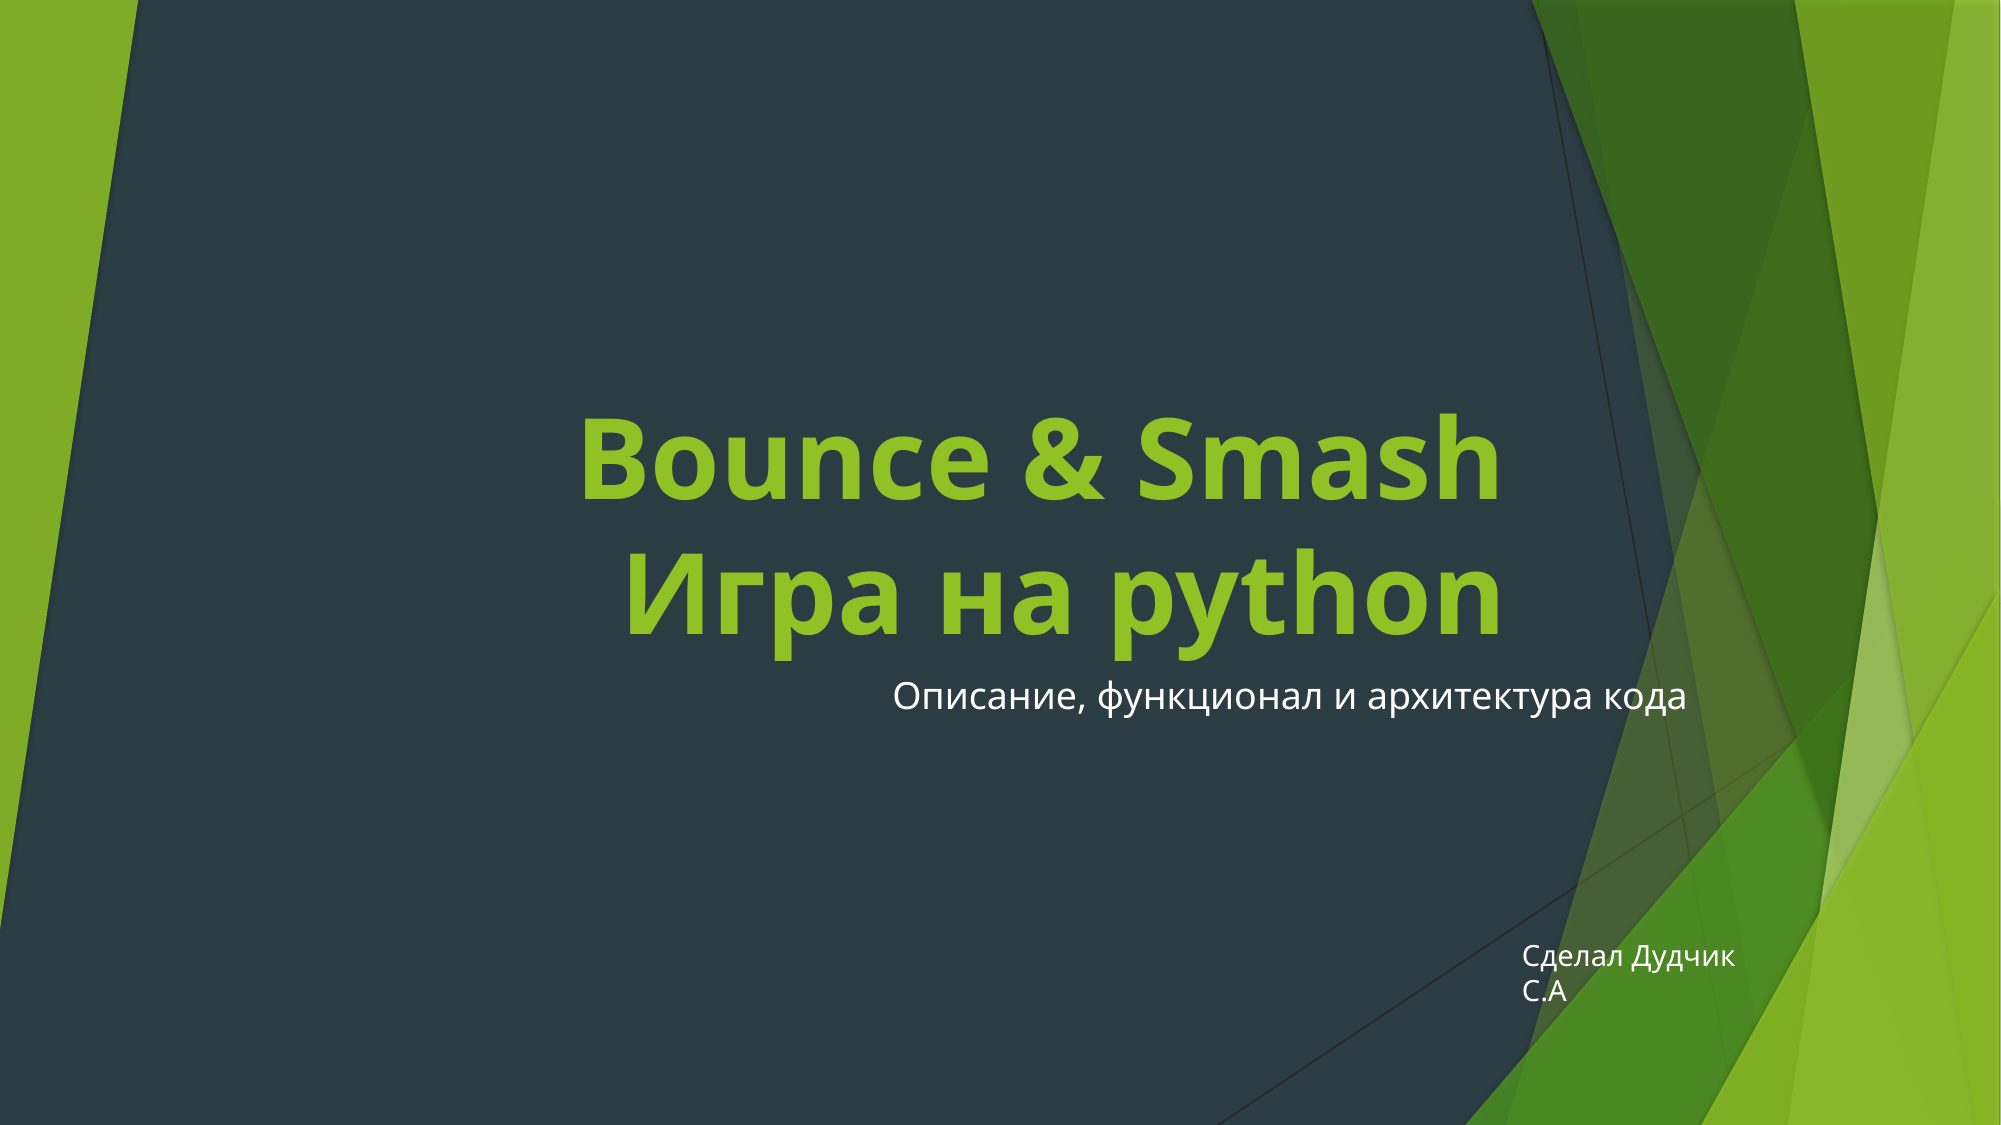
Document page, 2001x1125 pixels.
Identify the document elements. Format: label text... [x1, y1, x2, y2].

title Bounce & Smash Игра на python [247, 394, 1522, 665]
text_box [1492, 832, 1643, 983]
subtitle Описание, функционал и архитектура кода [512, 664, 1704, 814]
text_box [1642, 1015, 1793, 1091]
text_box Сделал Дудчик С.А [1507, 930, 1793, 1015]
